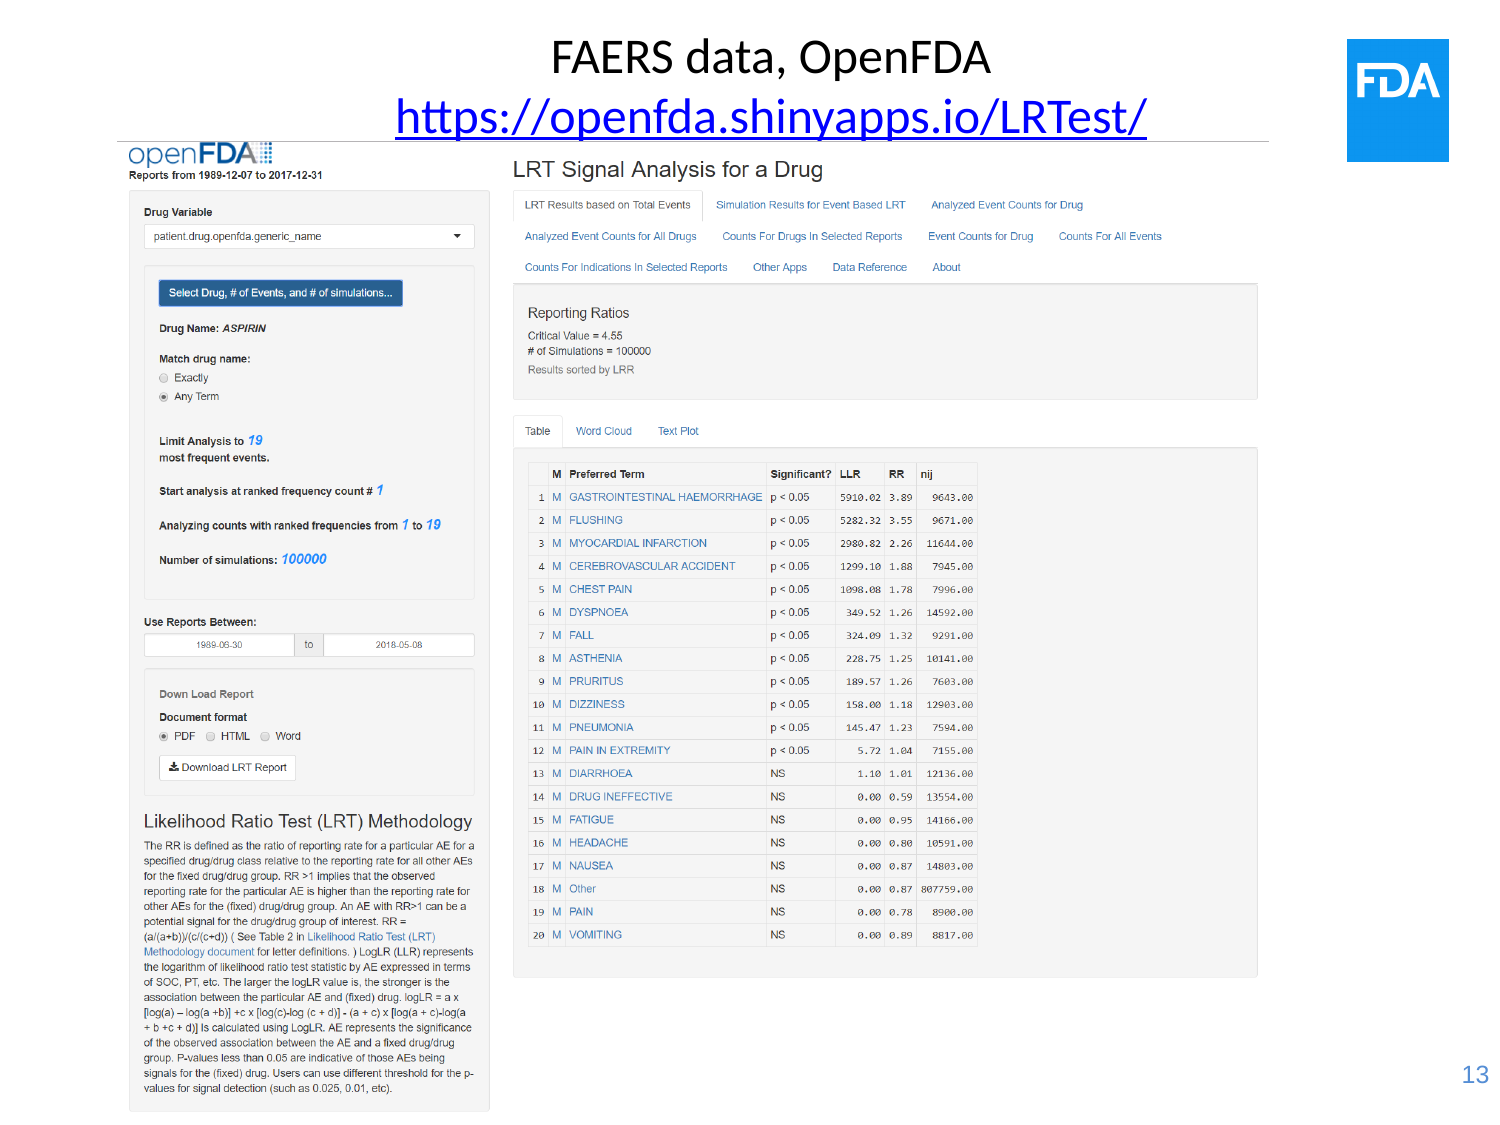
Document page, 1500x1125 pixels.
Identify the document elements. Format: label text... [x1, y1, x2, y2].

title FAERS data, OpenFDA https://openfda.shinyapps.io/LRTest/ [73, 29, 1470, 139]
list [117, 141, 1269, 1125]
picture [1347, 139, 1449, 162]
